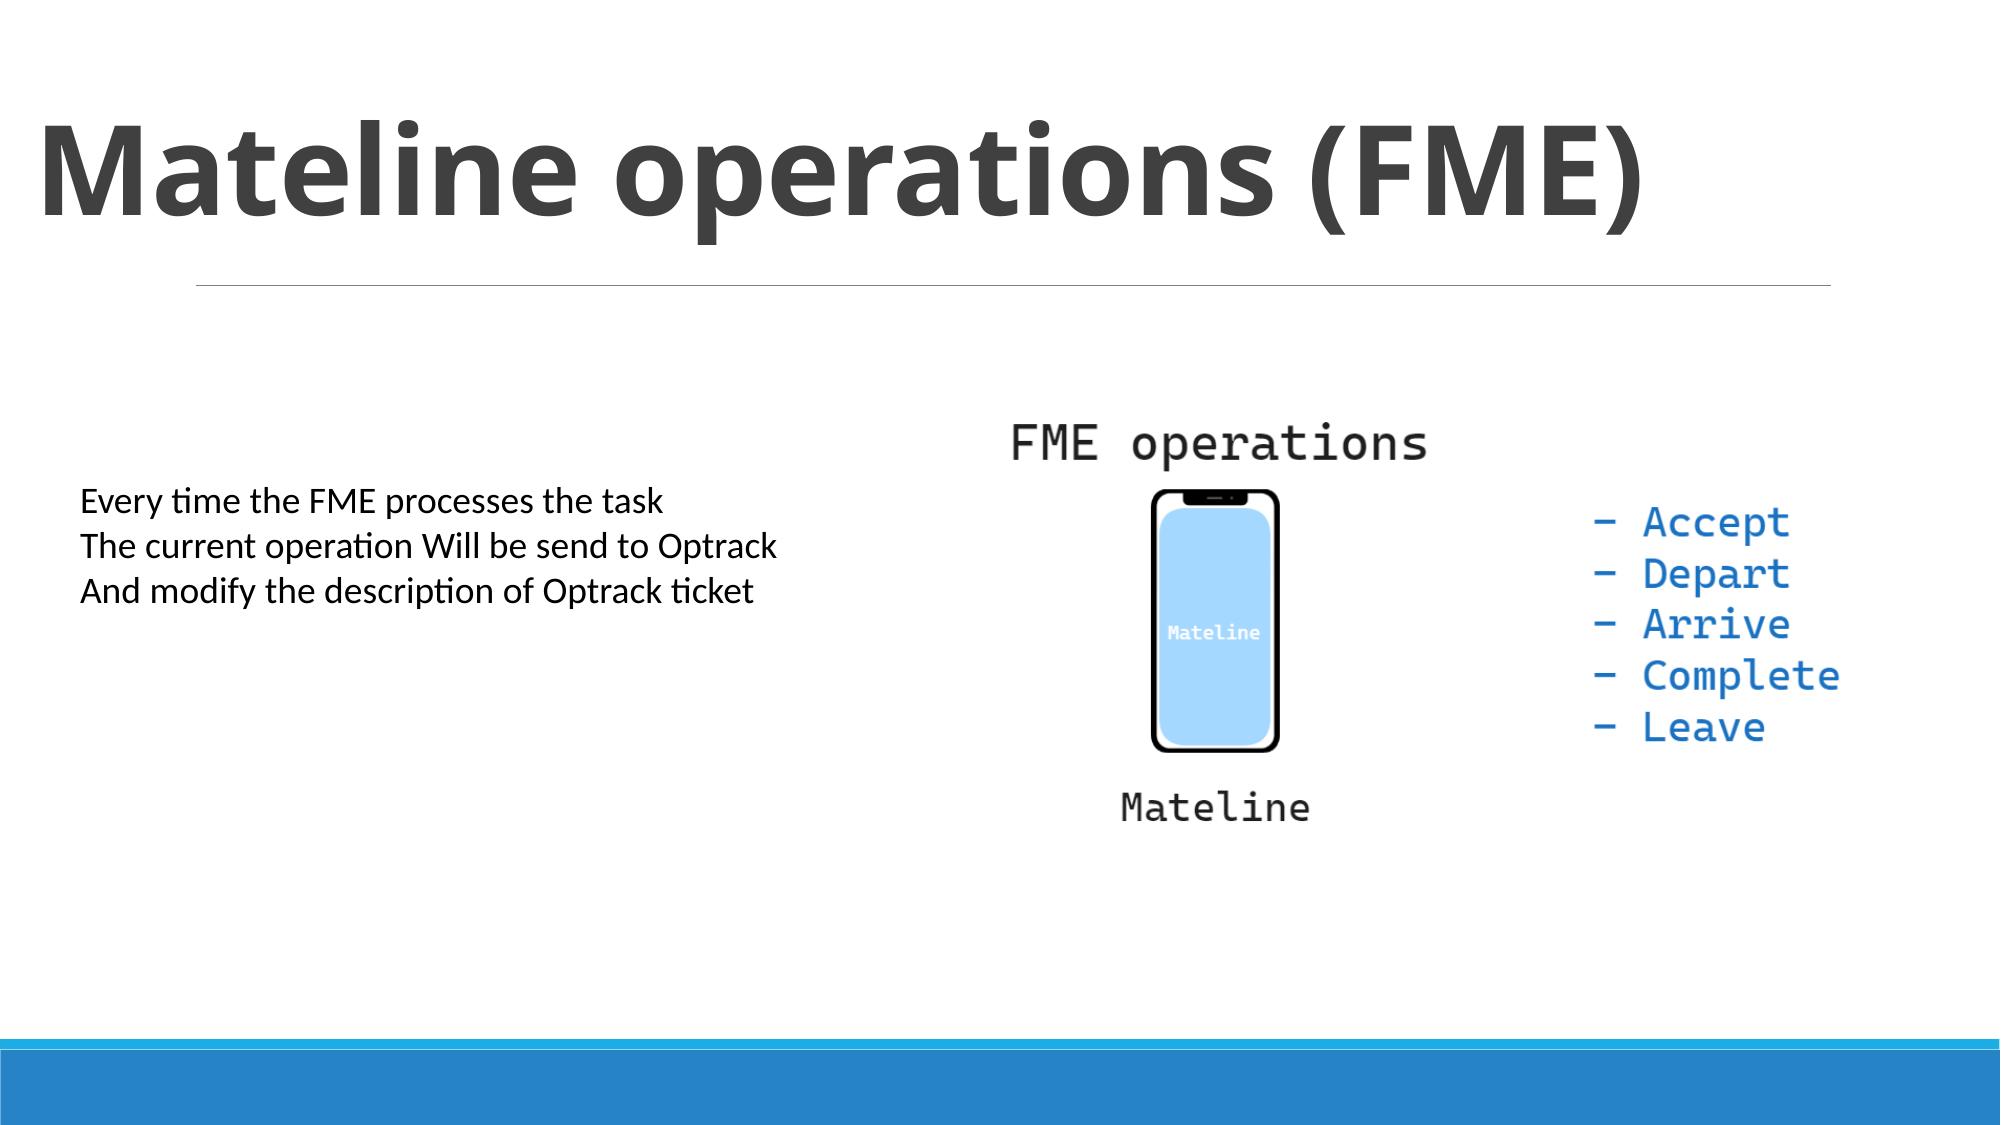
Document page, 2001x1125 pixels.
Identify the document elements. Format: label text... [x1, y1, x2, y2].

text_box Mateline operations (FME) [19, 10, 1670, 249]
picture [999, 400, 1851, 841]
text_box Every time the FME processes the task The current operation Will be send to Optrack And modify the description of Optrack ticket [65, 469, 950, 619]
